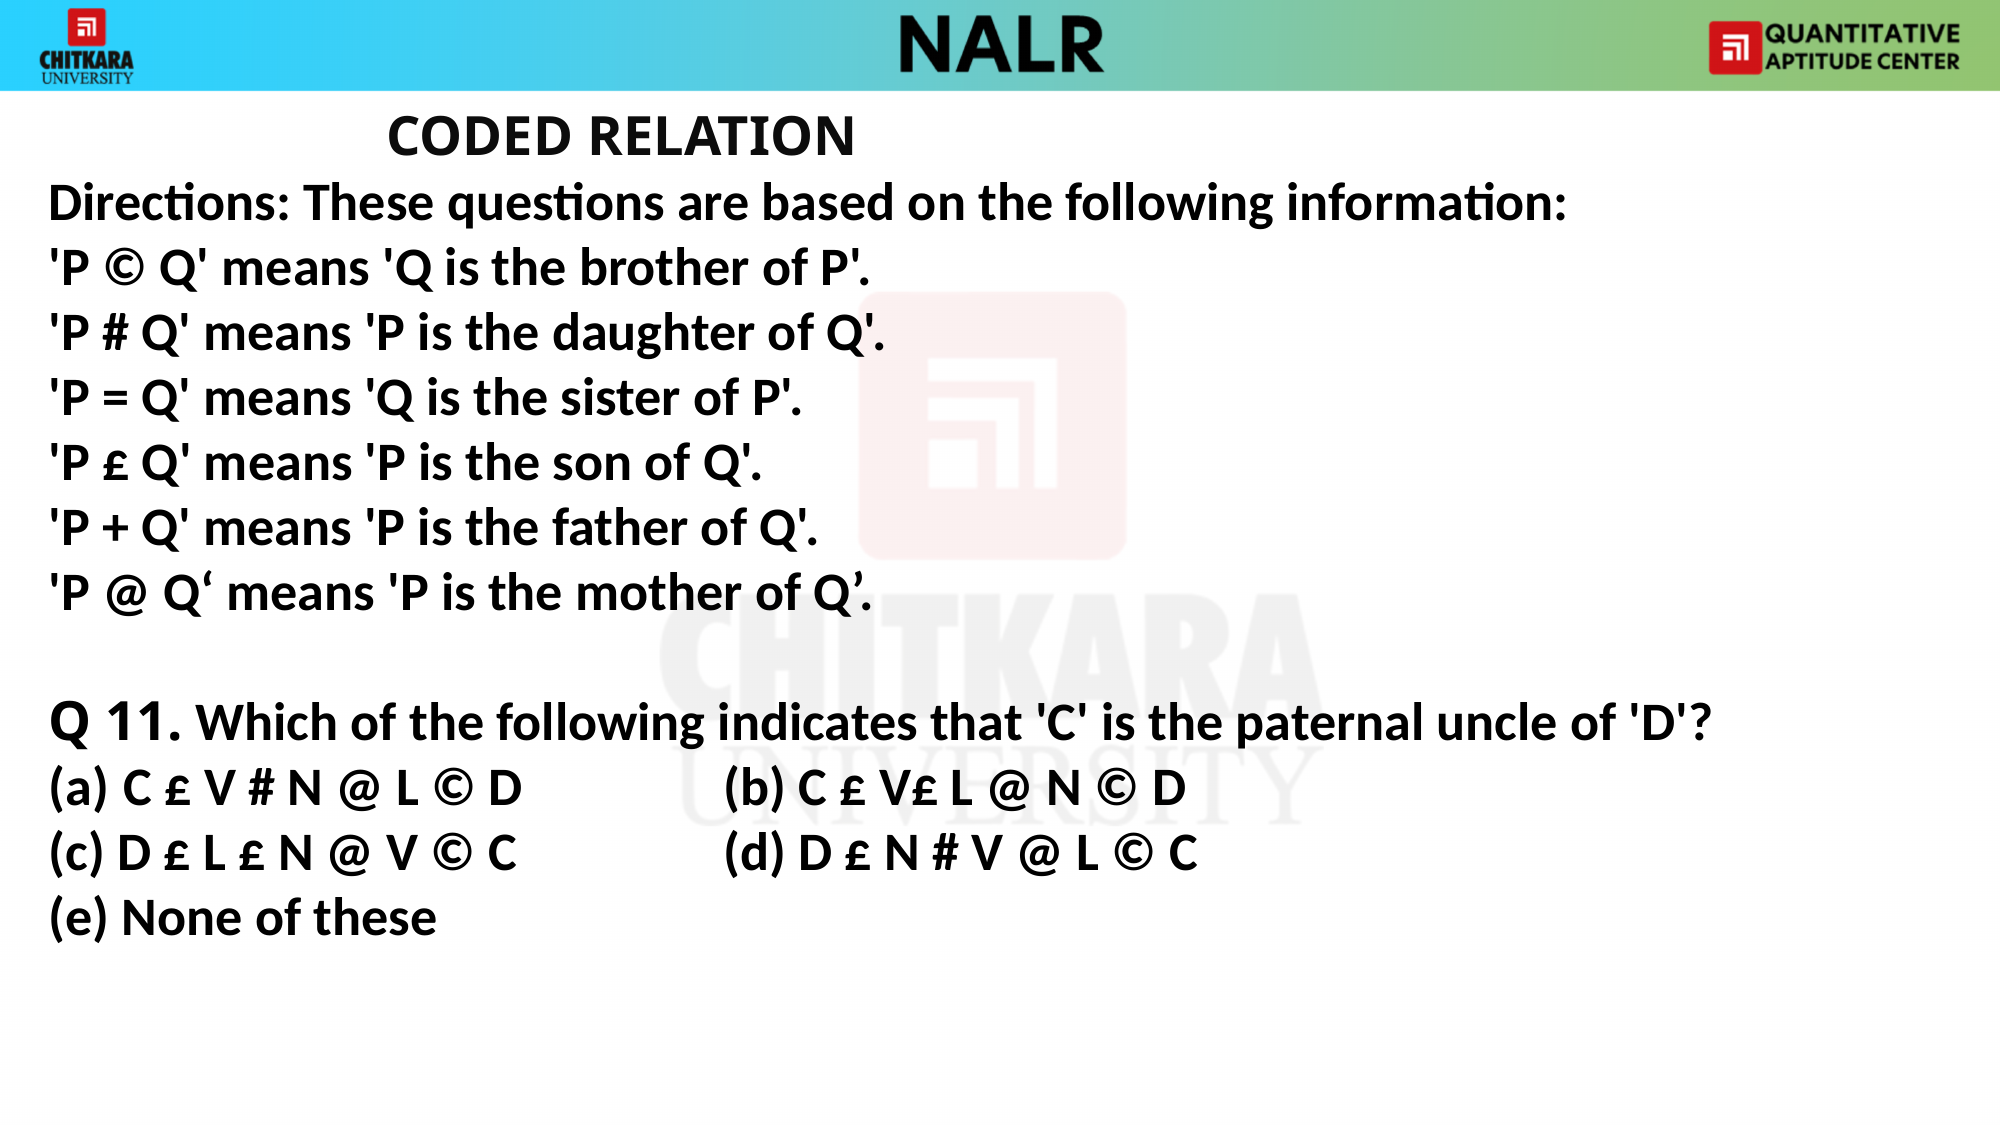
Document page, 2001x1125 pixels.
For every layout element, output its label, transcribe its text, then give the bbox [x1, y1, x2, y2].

picture [0, 0, 2000, 1125]
title [41, 31, 1959, 93]
list CODED RELATION Directions: These questions are based on the following information: 'P © Q' means 'Q is the brother of P'. 'P # Q' means 'P is the daughter of Q'. 'P = Q' means 'Q is the sister of P'. 'P £ Q' means 'P is the son of Q'. 'P + Q' means 'P is the father of Q'. 'P @ Q‘ means 'P is the mother of Q’. Q 11. Which of the following indicates that 'C' is the paternal uncle of 'D'? C £ V # N @ L © D (b) C £ V£ L @ N © D (c) D £ L £ N @ V © C (d) D £ N # V @ L © C (e) None of these [33, 93, 1959, 1053]
